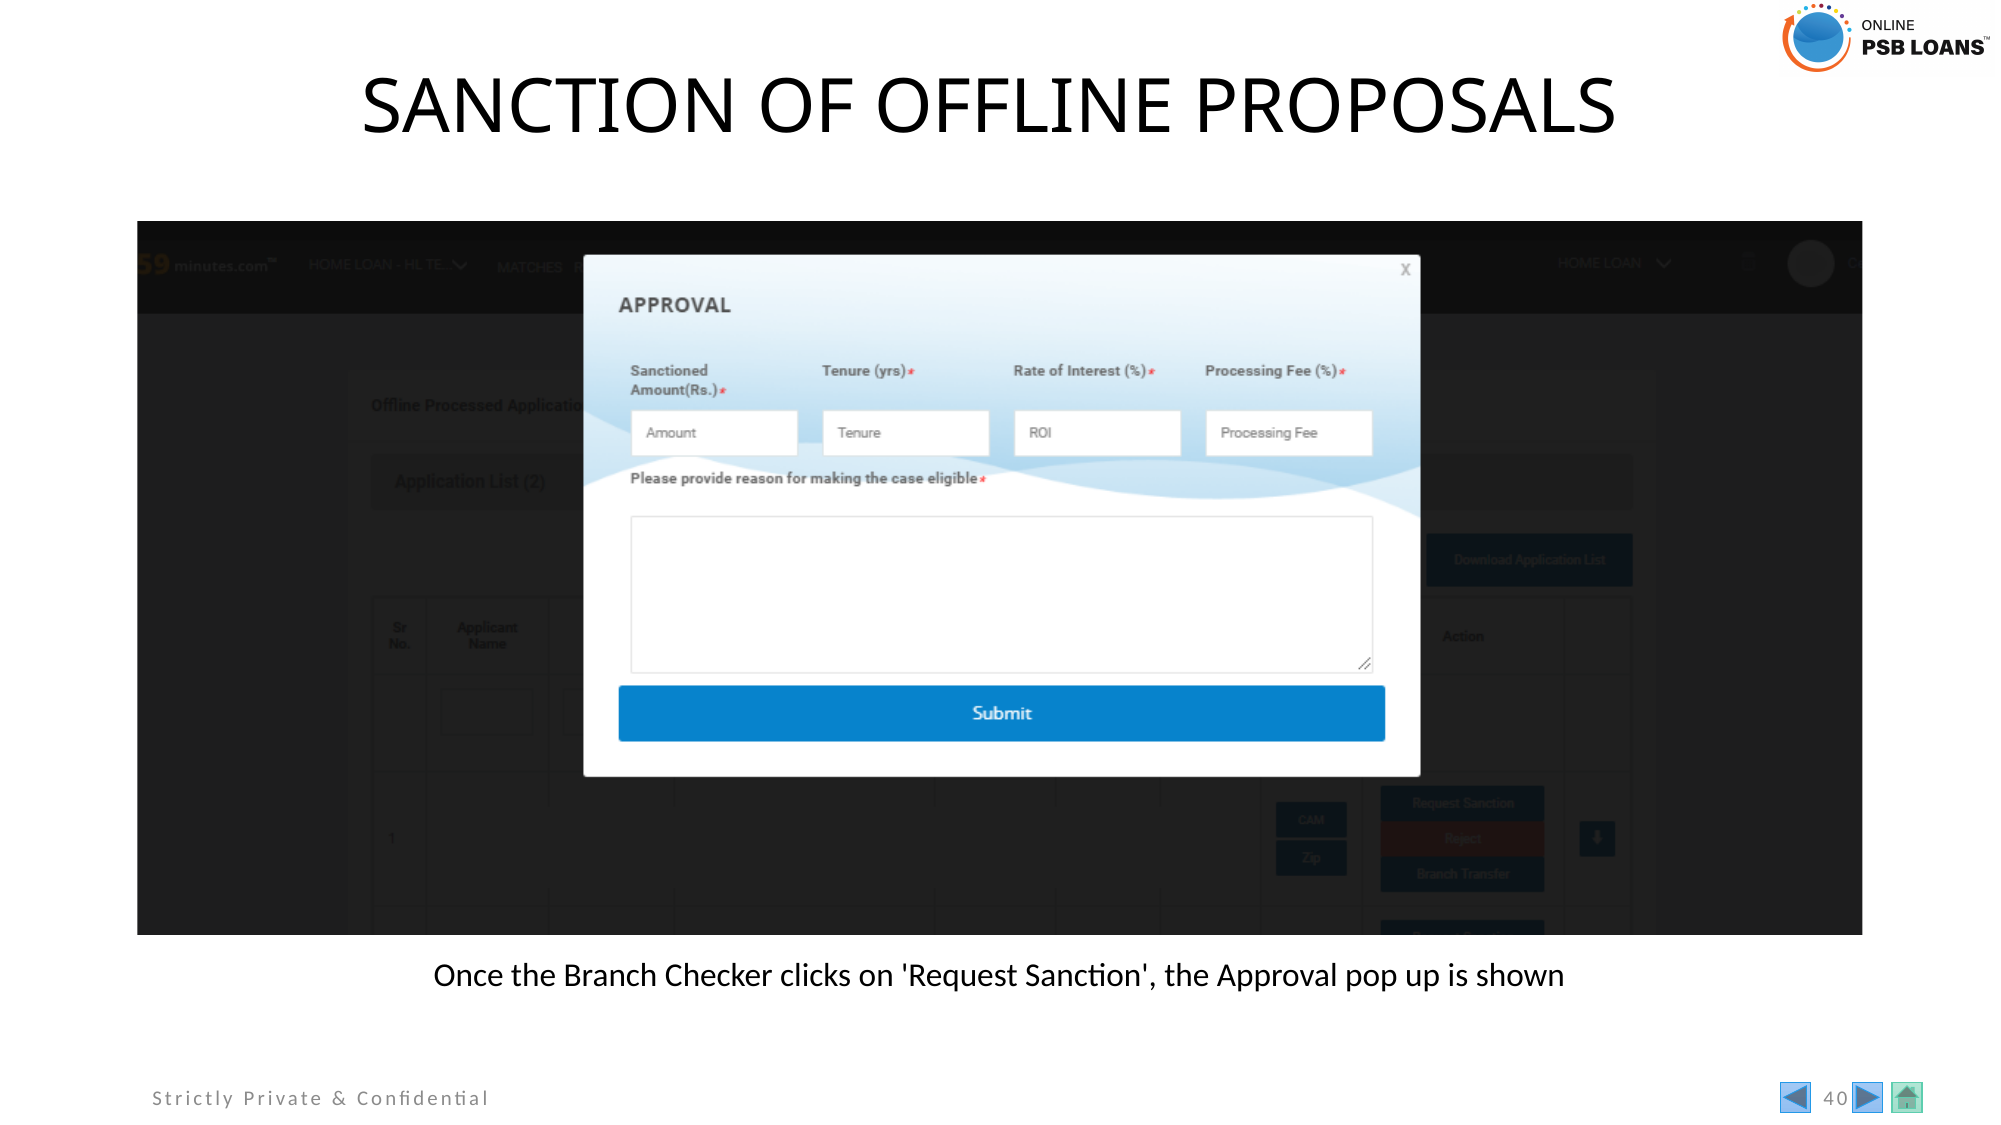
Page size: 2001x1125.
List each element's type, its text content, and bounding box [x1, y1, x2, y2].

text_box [137, 221, 1863, 935]
text_box [1780, 1082, 1811, 1113]
picture [1863, 0, 1995, 77]
text_box [1852, 1082, 1883, 1113]
footer Strictly Private & Confidential [137, 1067, 663, 1125]
list Once the Branch Checker clicks on 'Request Sanction', the Approval pop up is shown [137, 935, 1863, 1017]
text_box [1891, 1082, 1923, 1113]
title Sanction of Offline Proposals [137, 0, 1863, 217]
slide_number 40 [1412, 1067, 1863, 1125]
